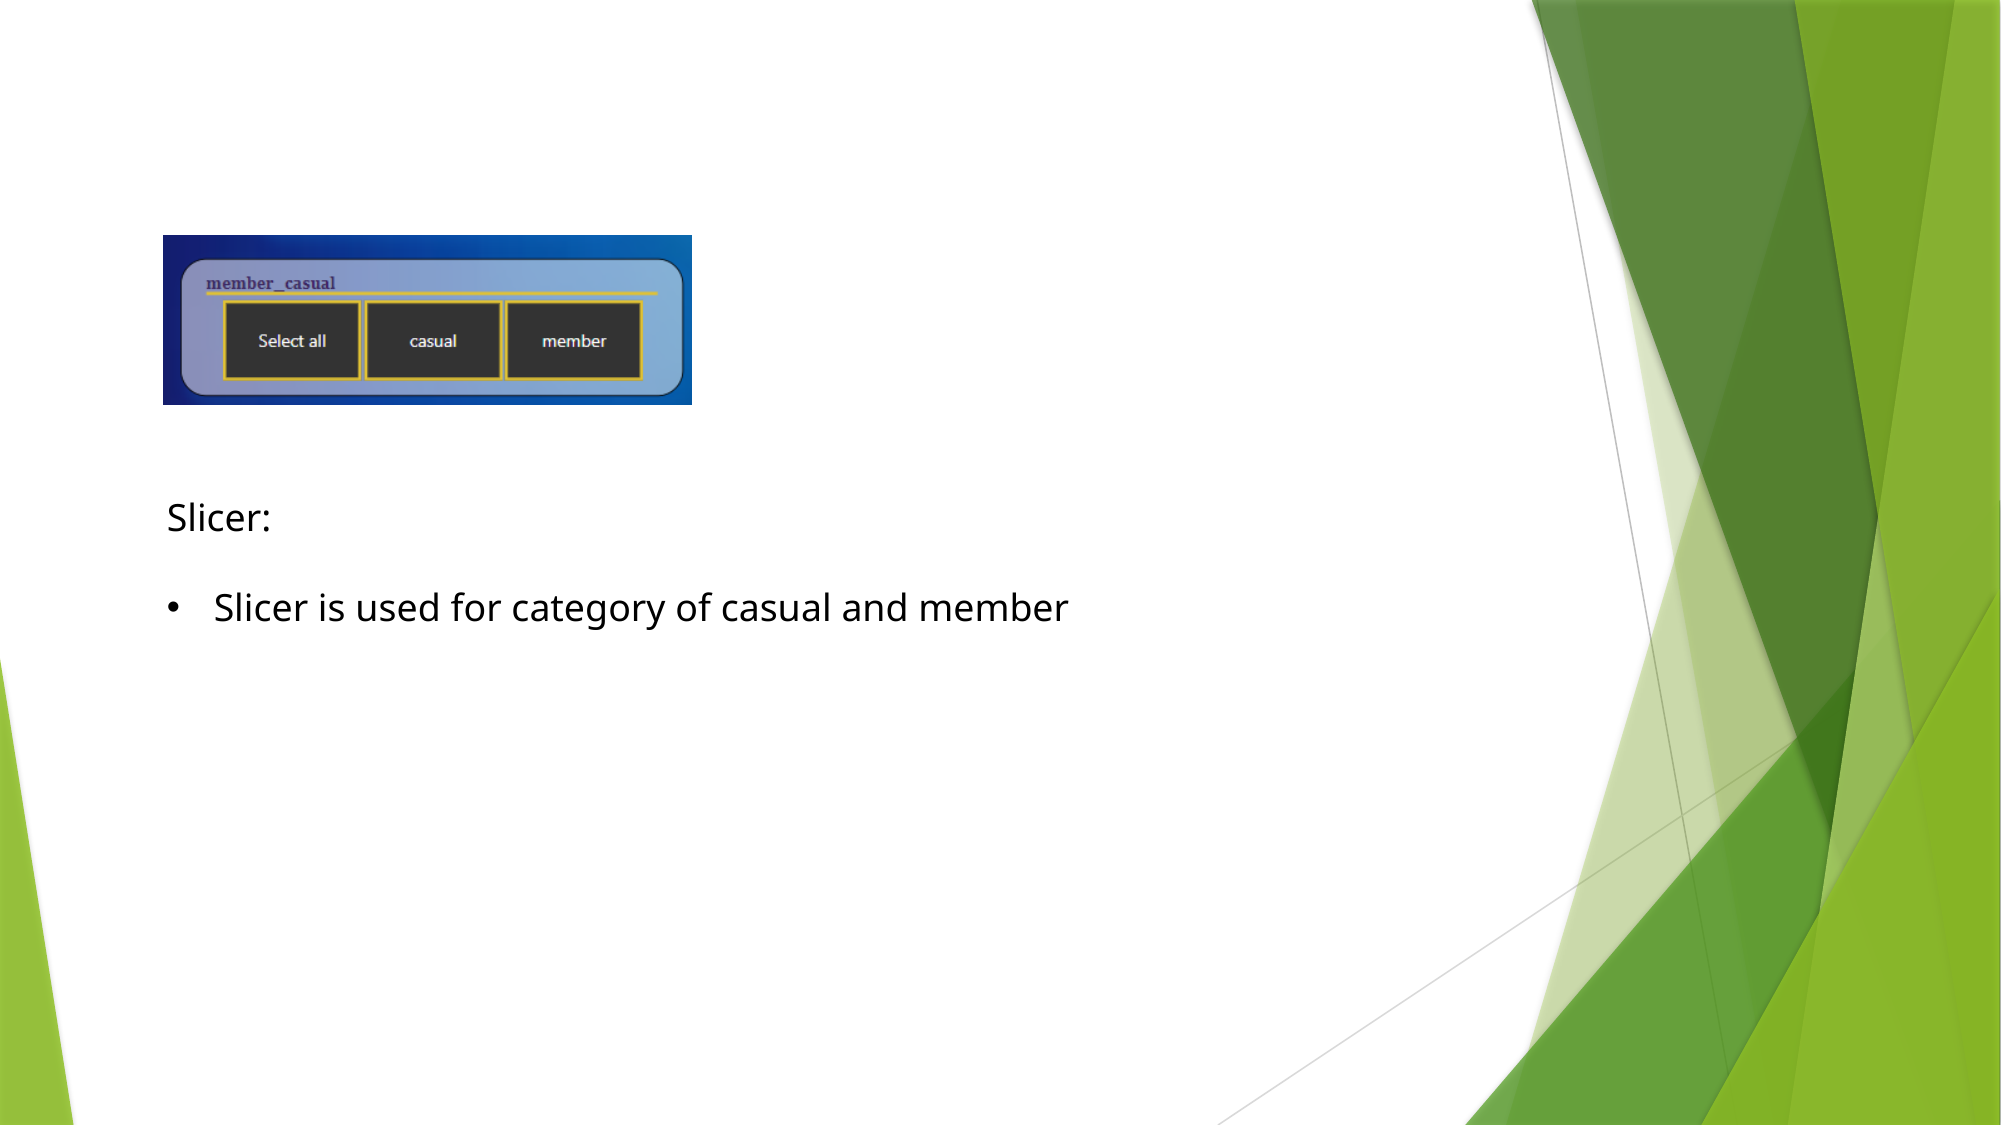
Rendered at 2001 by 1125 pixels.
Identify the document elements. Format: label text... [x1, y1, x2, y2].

text_box Slicer: Slicer is used for category of casual and member [152, 486, 1149, 637]
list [163, 234, 693, 405]
